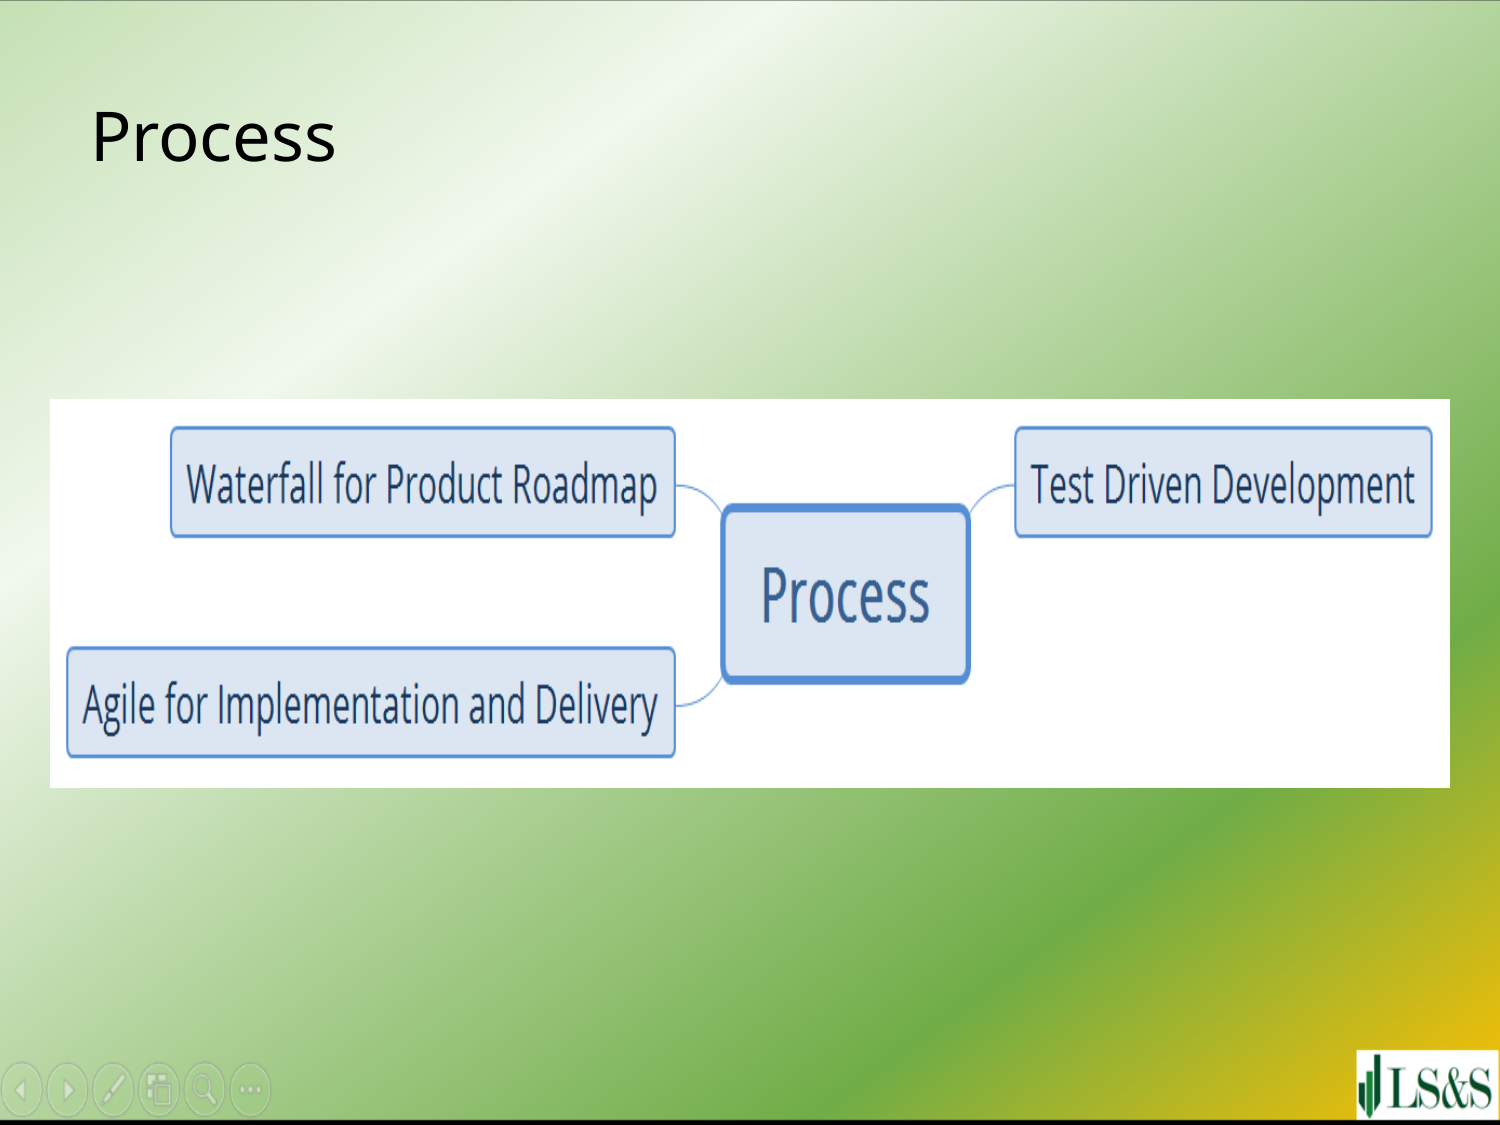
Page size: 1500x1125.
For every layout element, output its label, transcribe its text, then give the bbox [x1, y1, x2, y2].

picture [0, 0, 1500, 1125]
title Process [75, 37, 1425, 241]
